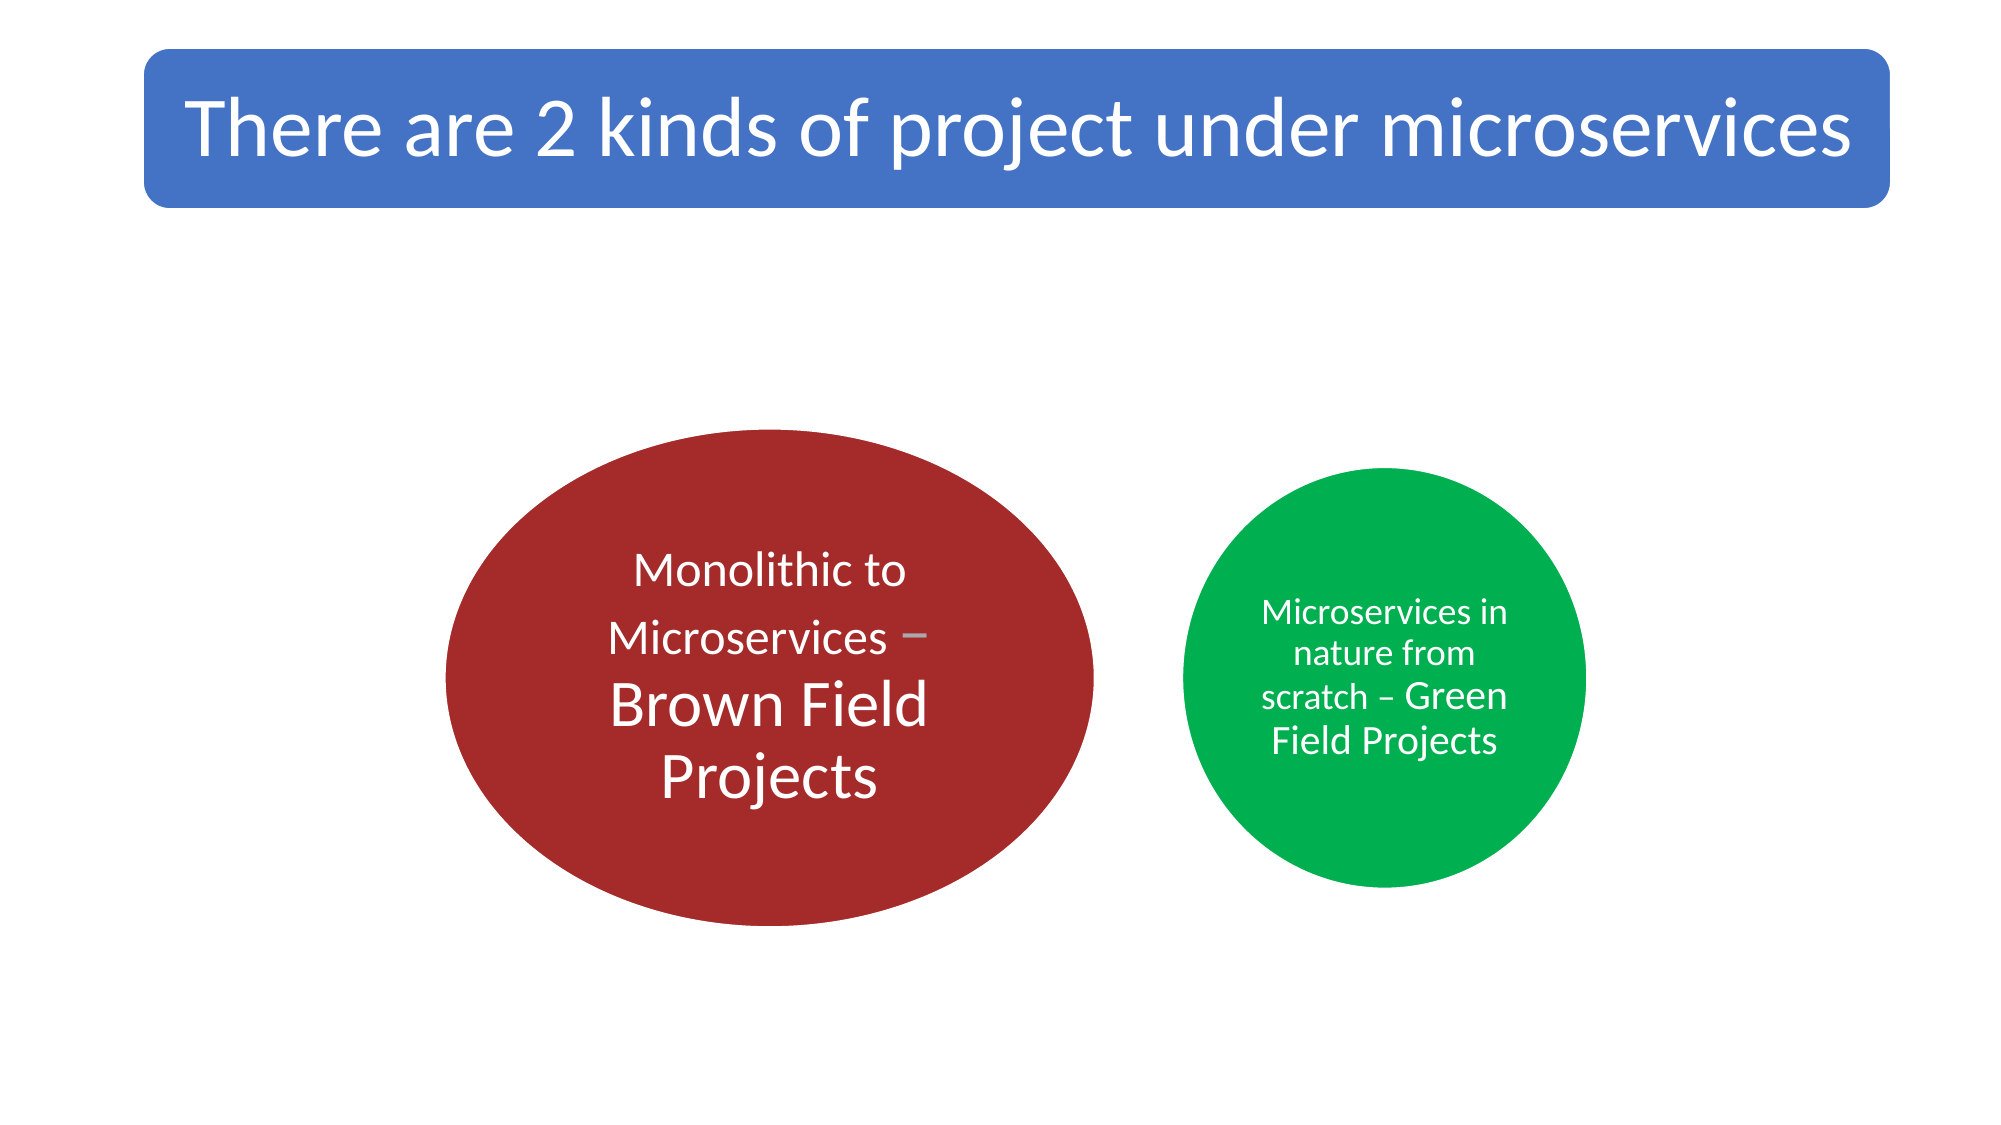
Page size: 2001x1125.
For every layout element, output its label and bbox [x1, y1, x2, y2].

text_box [142, 1, 1892, 256]
list [444, 387, 1631, 963]
